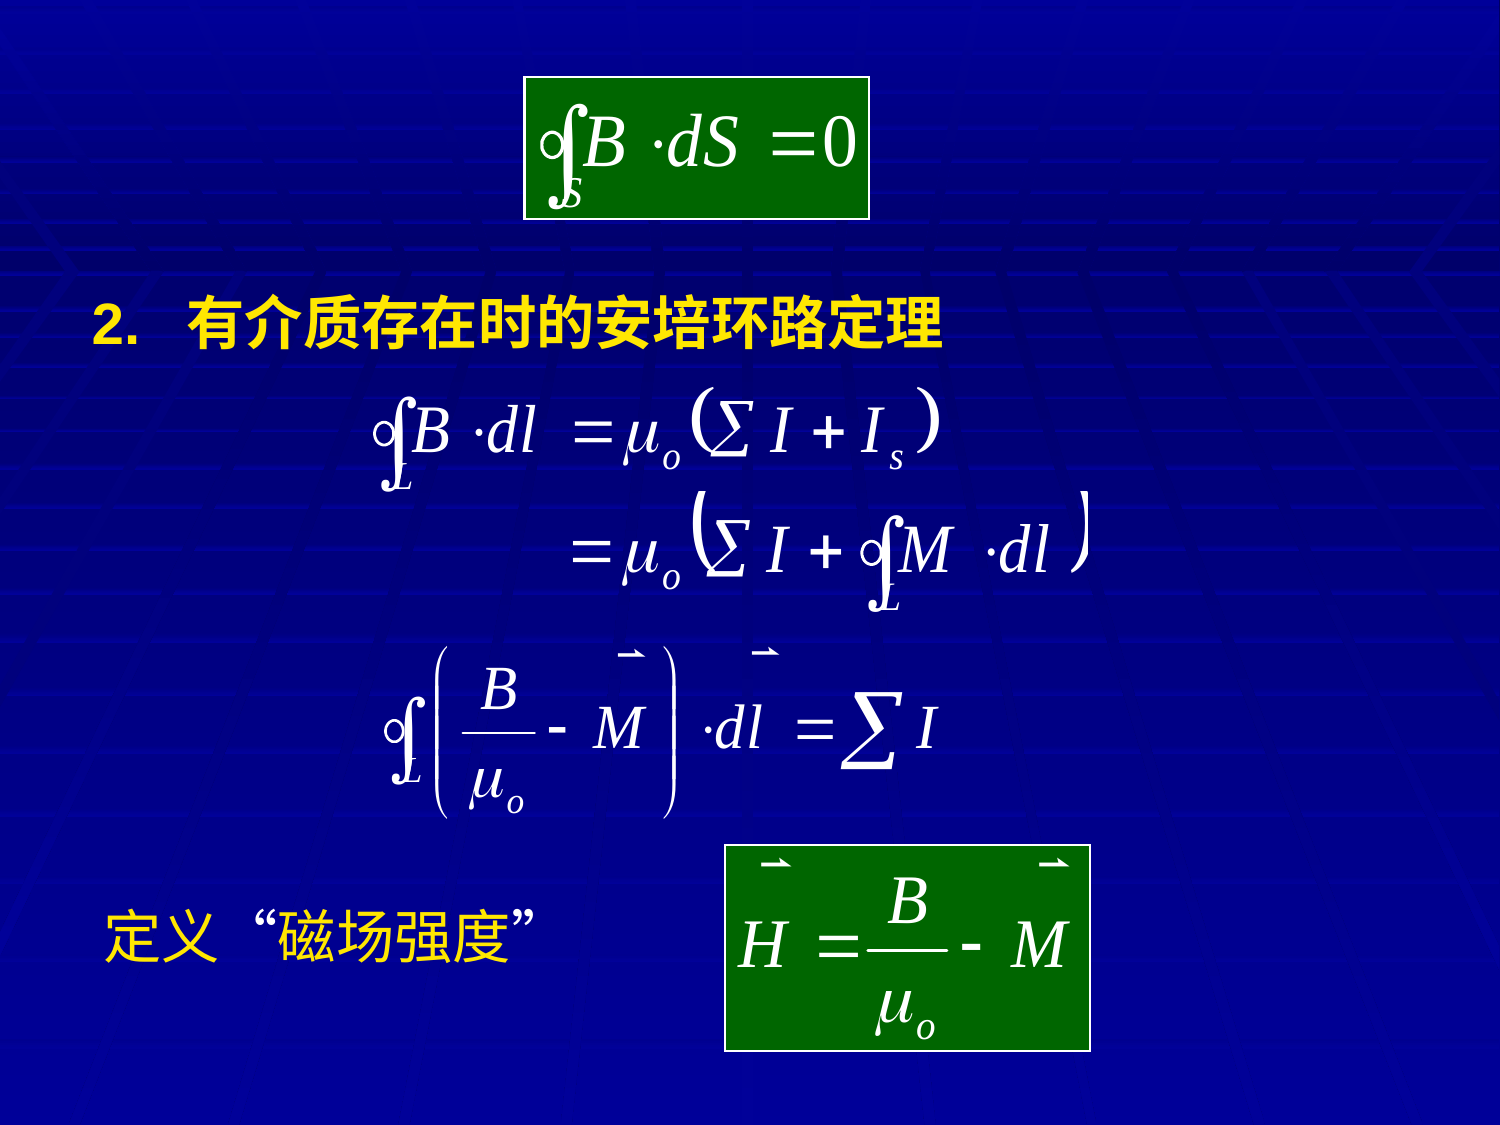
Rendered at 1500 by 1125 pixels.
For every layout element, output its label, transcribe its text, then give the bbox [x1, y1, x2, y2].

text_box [372, 633, 951, 829]
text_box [525, 78, 868, 218]
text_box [360, 373, 940, 500]
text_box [726, 846, 1089, 1051]
text_box 定义“磁场强度” [88, 893, 676, 978]
text_box 2. 有介质存在时的安培环路定理 [76, 279, 1117, 364]
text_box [556, 491, 1088, 620]
